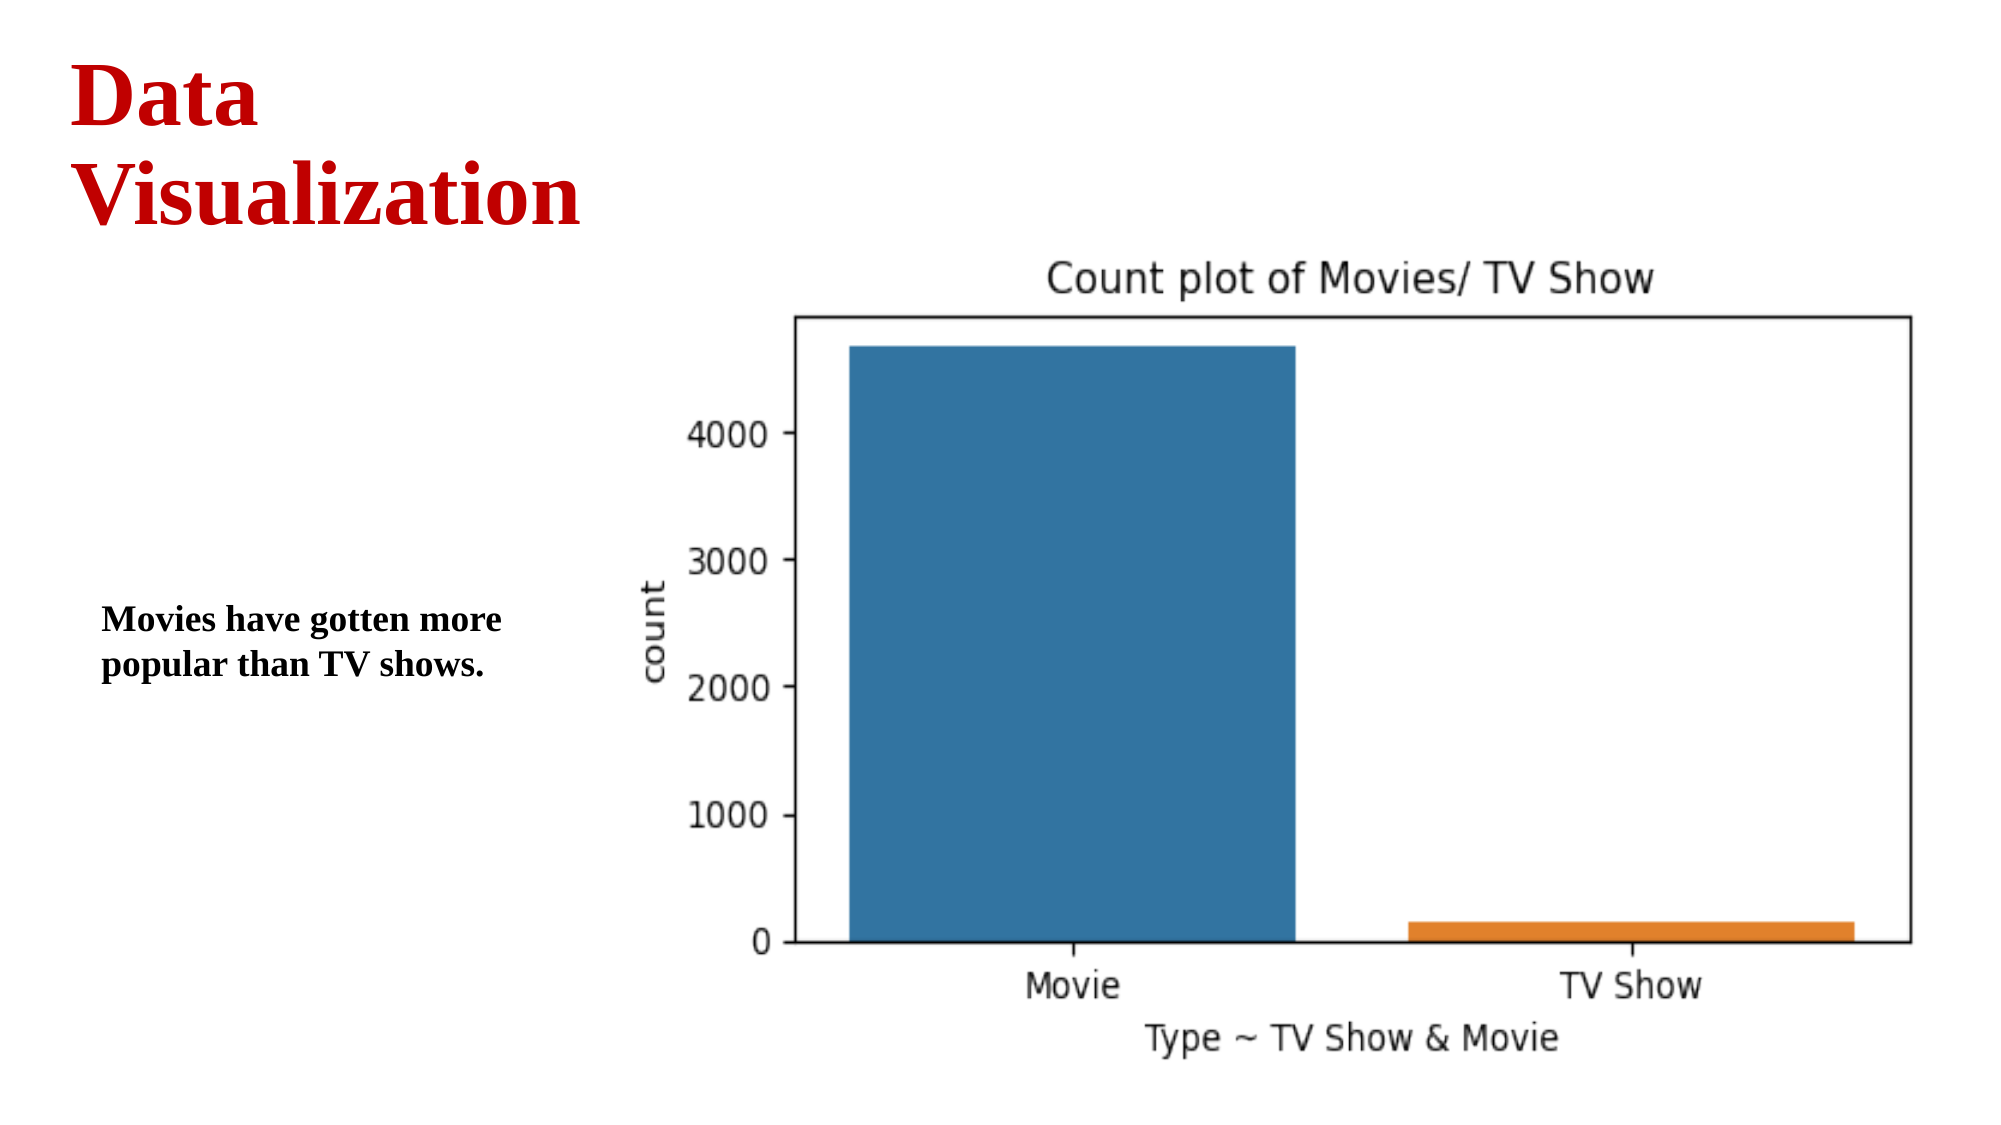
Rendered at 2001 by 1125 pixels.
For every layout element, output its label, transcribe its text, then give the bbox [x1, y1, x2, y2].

text_box Movies have gotten more popular than TV shows. [86, 586, 518, 692]
picture [615, 234, 1932, 1088]
title Data Visualization [55, 36, 727, 255]
